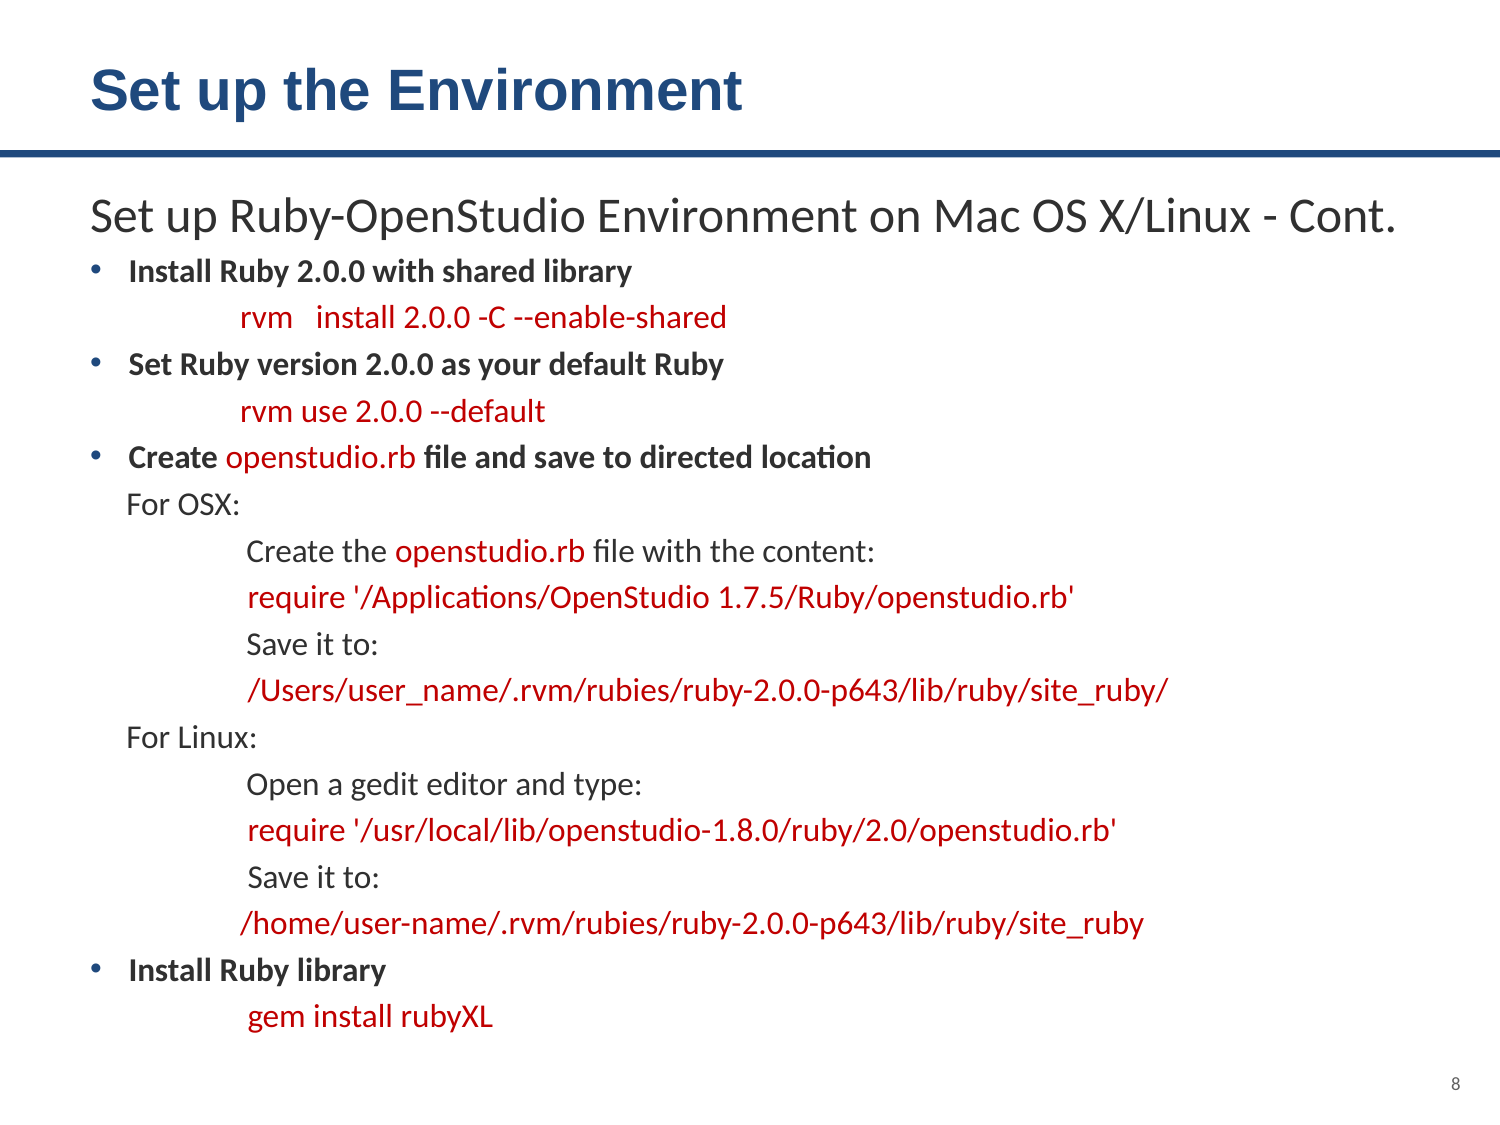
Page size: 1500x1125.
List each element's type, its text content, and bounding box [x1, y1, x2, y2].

slide_number 8 [1412, 1064, 1476, 1125]
title Set up the Environment [74, 44, 1426, 138]
list Set up Ruby-OpenStudio Environment on Mac OS X/Linux - Cont. Install Ruby 2.0.0 with shared library rvm install 2.0.0 -C --enable-shared Set Ruby version 2.0.0 as your default Ruby rvm use 2.0.0 --default Create openstudio.rb file and save to directed location For OSX: Create the openstudio.rb file with the content: require '/Applications/OpenStudio 1.7.5/Ruby/openstudio.rb' Save it to: /Users/user_name/.rvm/rubies/ruby-2.0.0-p643/lib/ruby/site_ruby/ For Linux: Open a gedit editor and type: require '/usr/local/lib/openstudio-1.8.0/ruby/2.0/openstudio.rb' Save it to: /home/user-name/.rvm/rubies/ruby-2.0.0-p643/lib/ruby/site_ruby Install Ruby library gem install rubyXL [74, 174, 1426, 1101]
